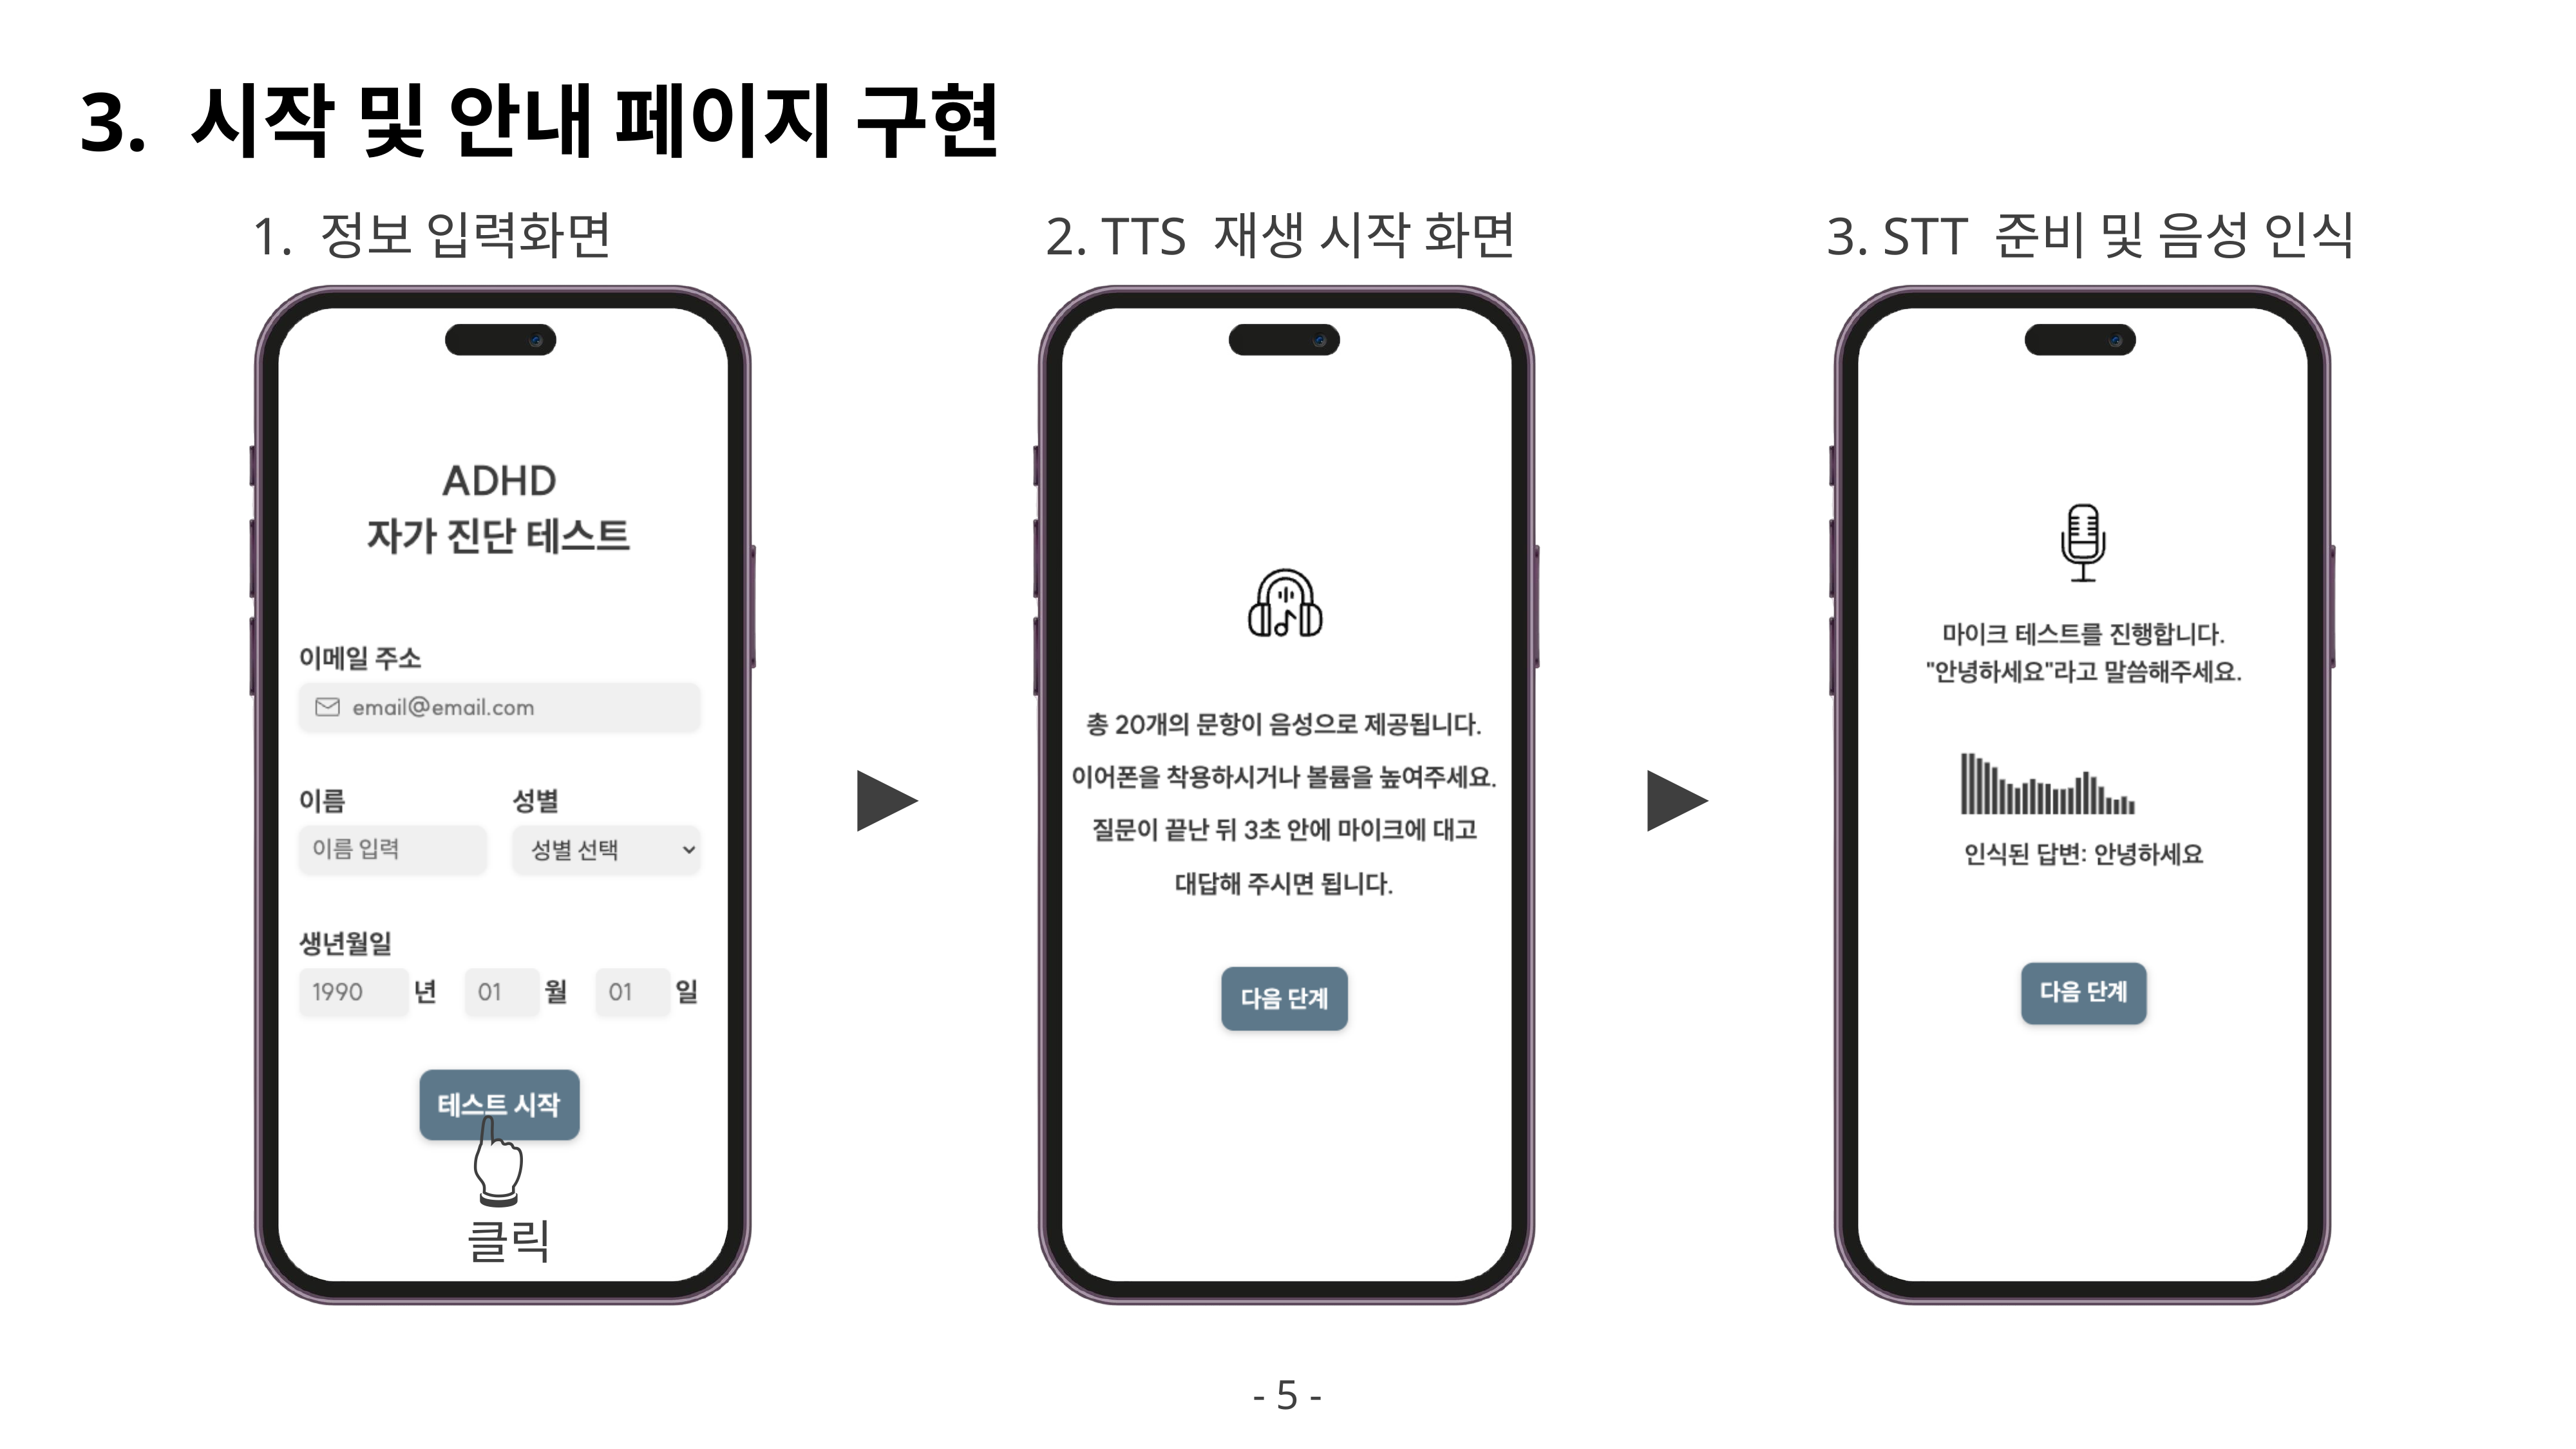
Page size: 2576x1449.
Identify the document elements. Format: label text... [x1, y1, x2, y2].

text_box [1486, 193, 2576, 1390]
text_box 3. 시작 및 안내 페이지 구현 [79, 70, 1108, 167]
text_box - 5 - [1129, 1390, 1447, 1419]
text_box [0, 202, 690, 1390]
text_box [690, 193, 1486, 1390]
